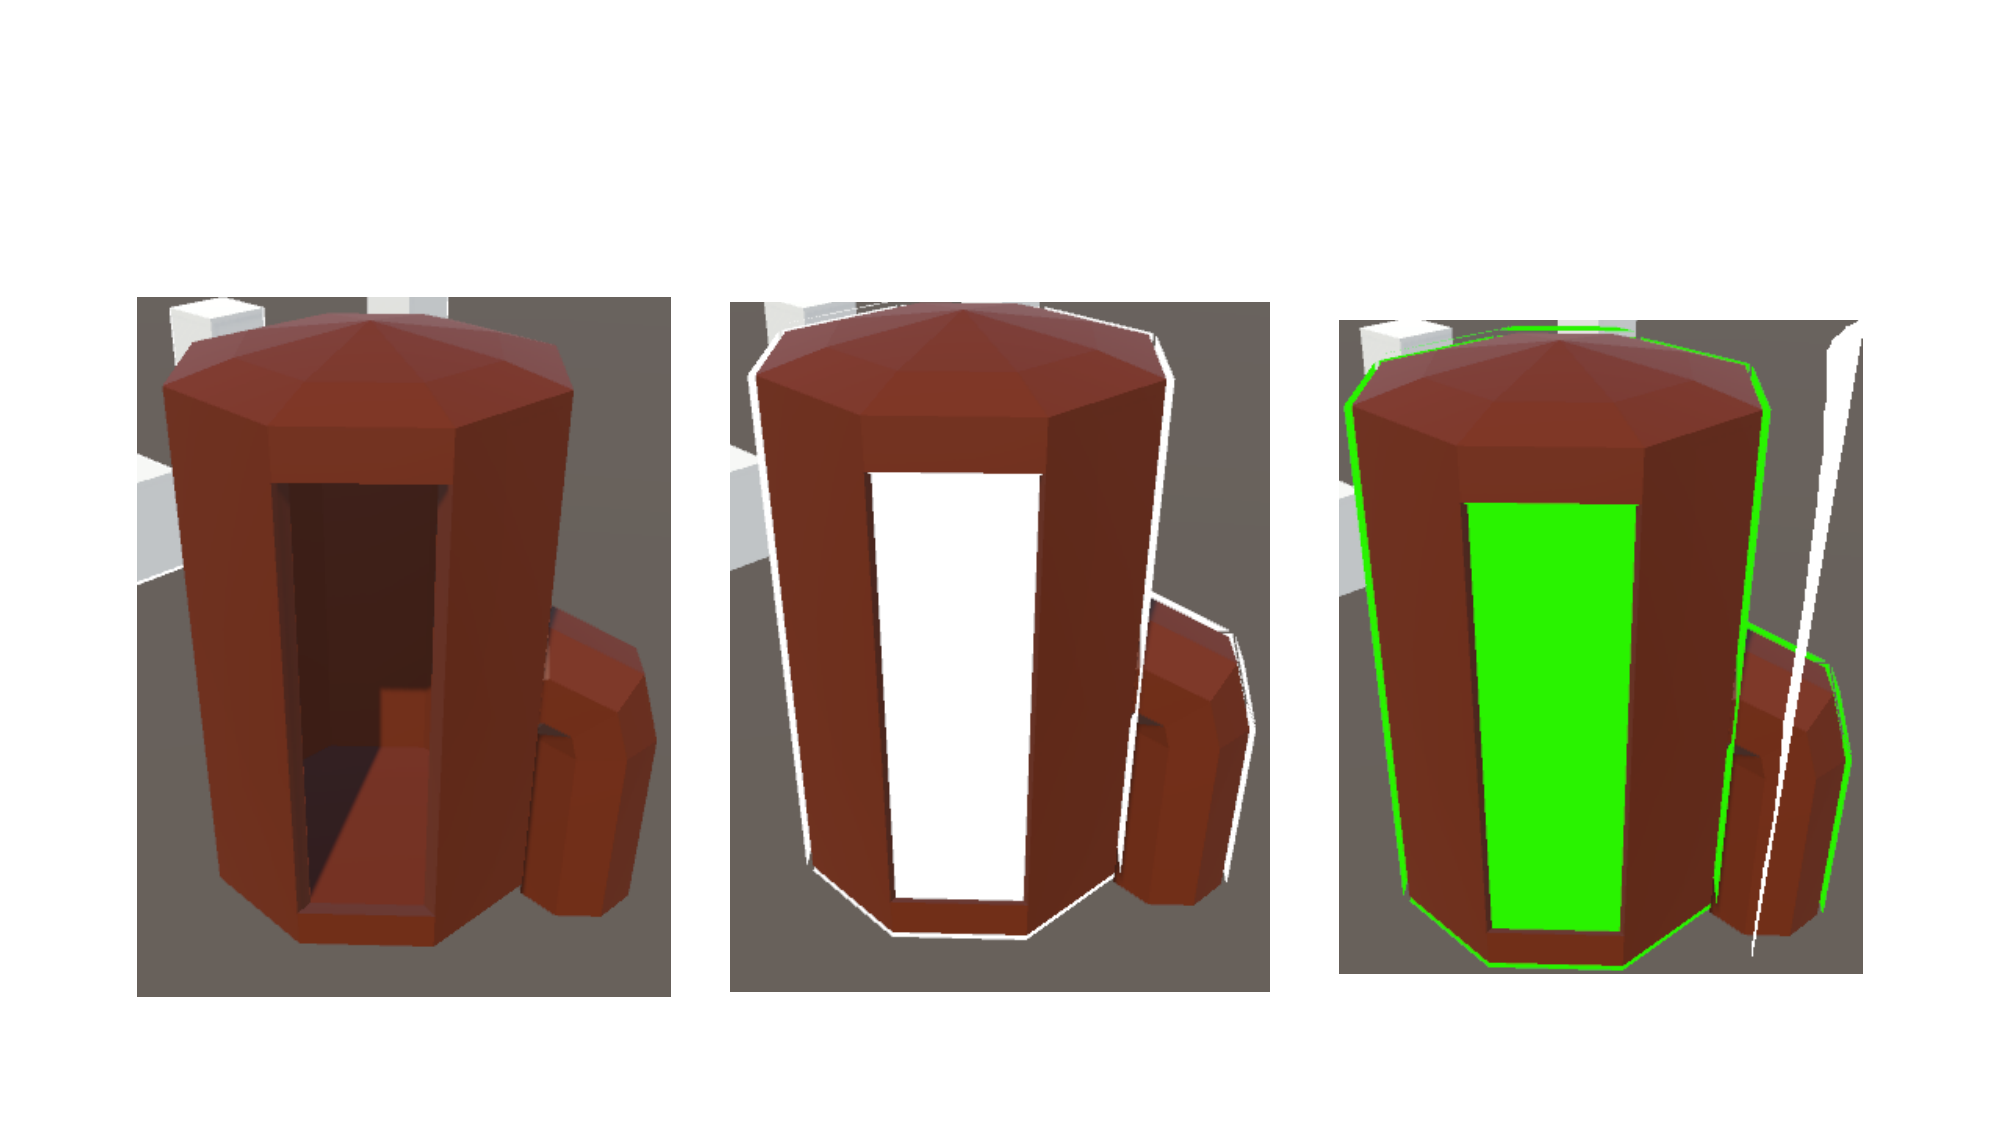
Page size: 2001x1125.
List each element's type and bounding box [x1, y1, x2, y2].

picture [729, 302, 1270, 993]
list [136, 297, 671, 997]
picture [1338, 320, 1863, 975]
